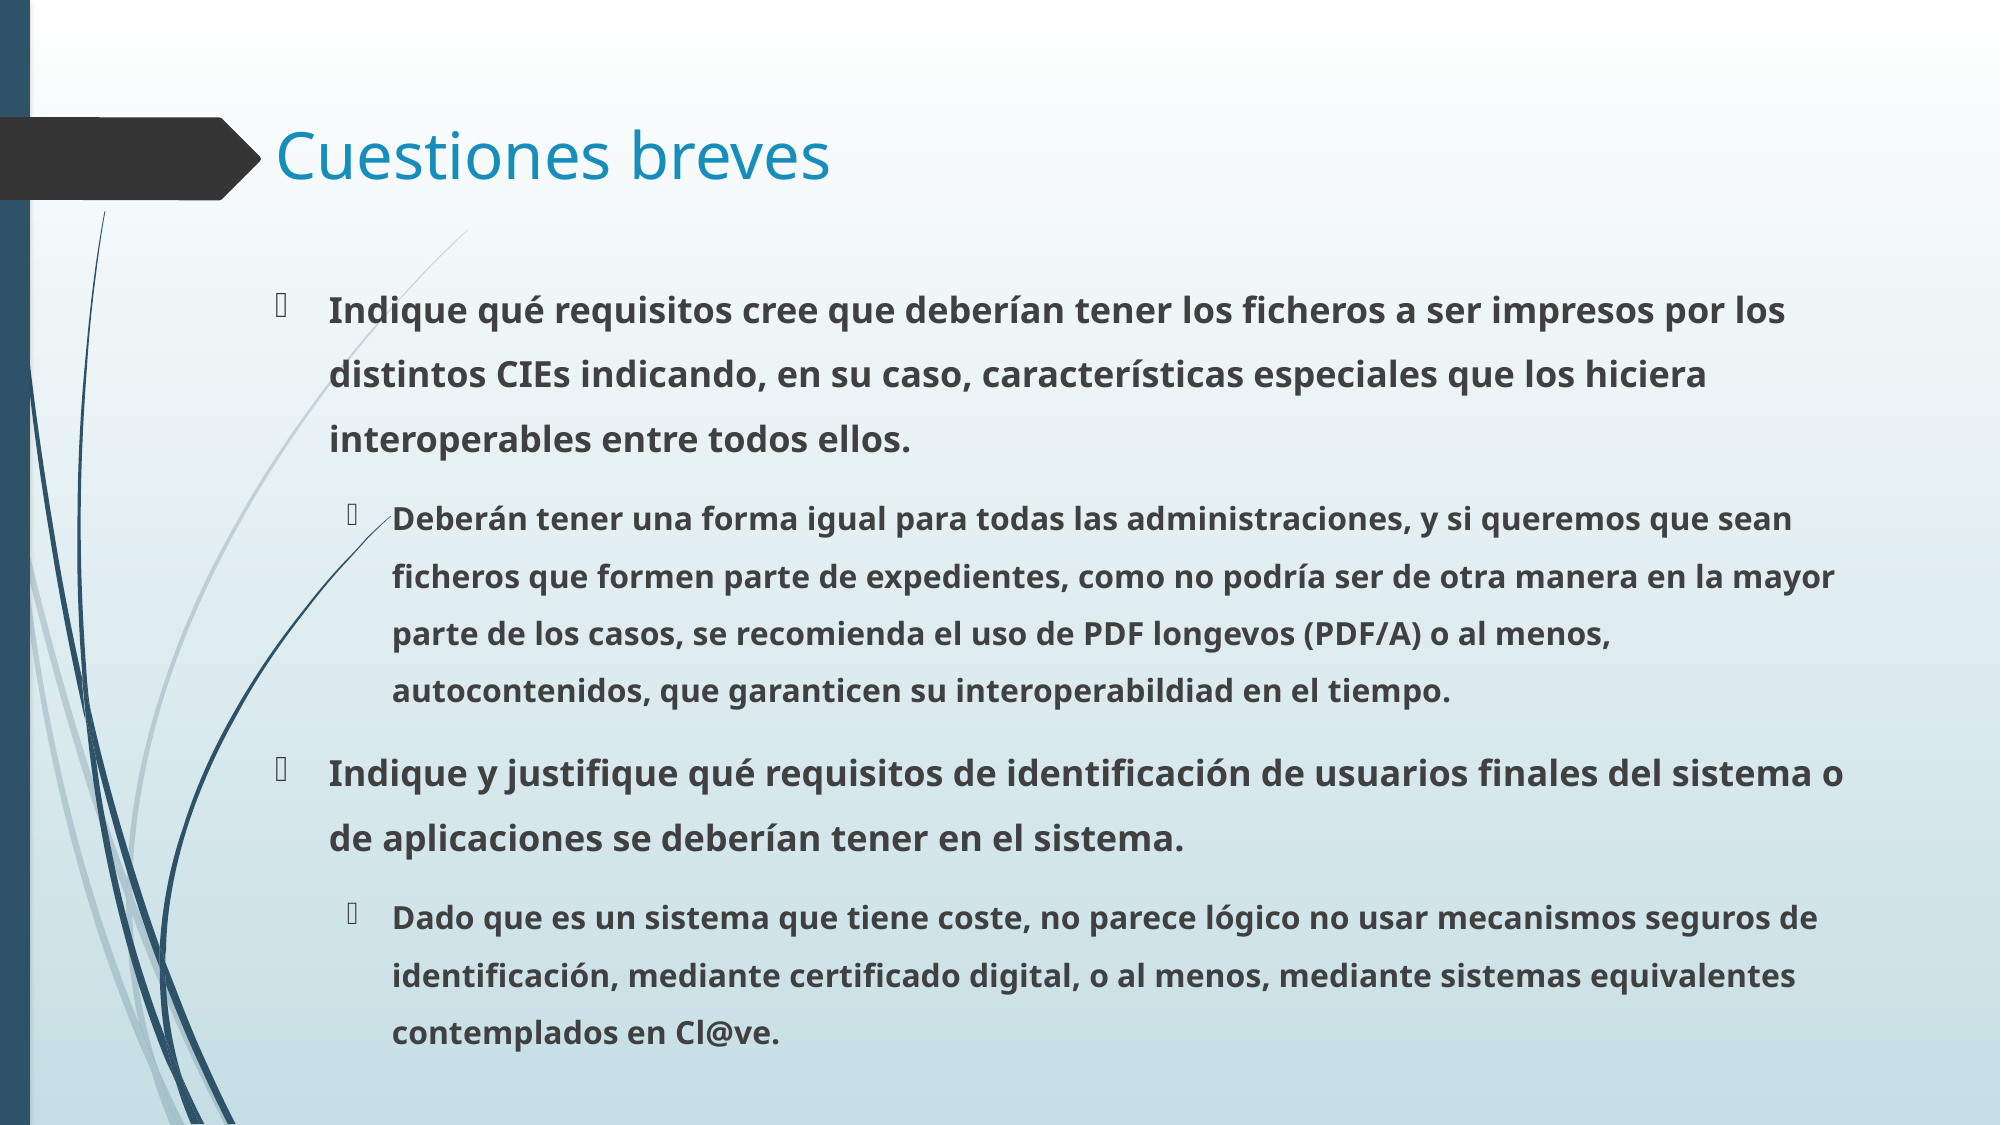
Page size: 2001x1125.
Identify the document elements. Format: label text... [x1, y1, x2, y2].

list Indique qué requisitos cree que deberían tener los ficheros a ser impresos por los distintos CIEs indicando, en su caso, características especiales que los hiciera interoperables entre todos ellos. Deberán tener una forma igual para todas las administraciones, y si queremos que sean ficheros que formen parte de expedientes, como no podría ser de otra manera en la mayor parte de los casos, se recomienda el uso de PDF longevos (PDF/A) o al menos, autocontenidos, que garanticen su interoperabildiad en el tiempo. Indique y justifique qué requisitos de identificación de usuarios finales del sistema o de aplicaciones se deberían tener en el sistema. Dado que es un sistema que tiene coste, no parece lógico no usar mecanismos seguros de identificación, mediante certificado digital, o al menos, mediante sistemas equivalentes contemplados en Cl@ve. [259, 258, 1888, 1063]
title Cuestiones breves [259, 106, 1722, 201]
